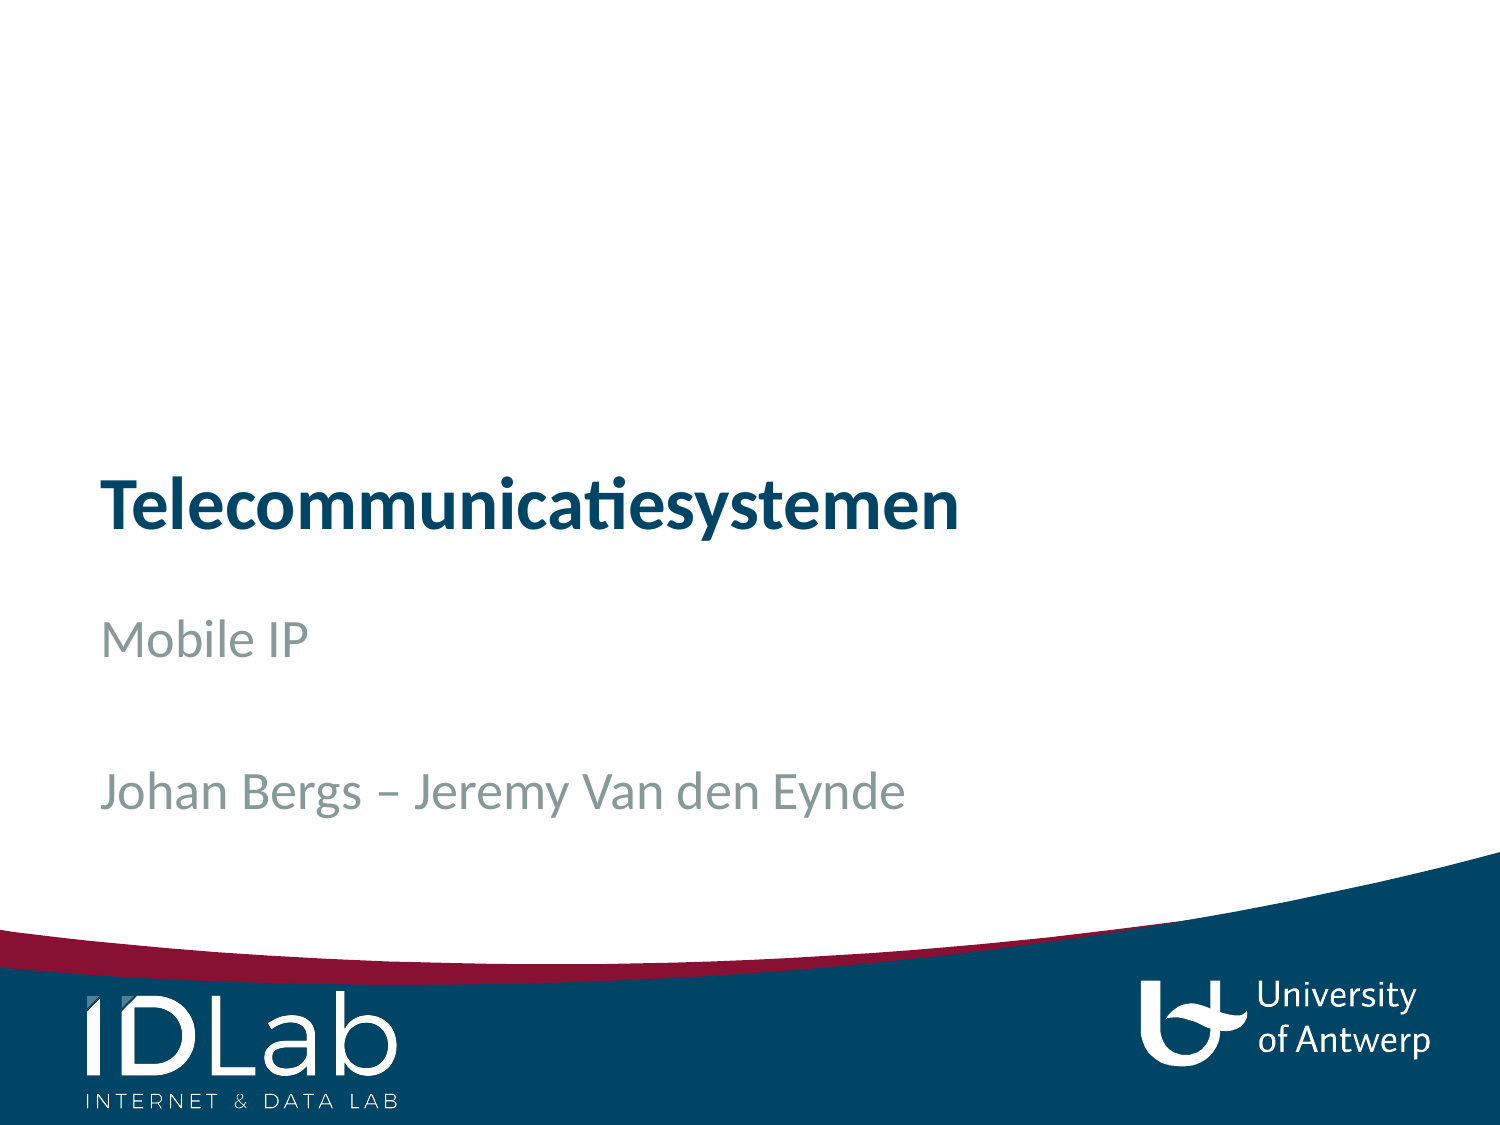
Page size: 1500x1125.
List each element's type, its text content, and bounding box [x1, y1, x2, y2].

picture [336, 991, 396, 1075]
picture [0, 786, 556, 984]
picture [88, 1000, 100, 1075]
picture [212, 996, 255, 1075]
picture [122, 996, 132, 1006]
picture [265, 1016, 315, 1075]
subtitle Mobile IP Johan Bergs – Jeremy Van den Eynde [88, 597, 1412, 870]
title Telecommunicatiesystemen [88, 196, 1412, 551]
picture [122, 996, 195, 1075]
picture [88, 996, 97, 1005]
